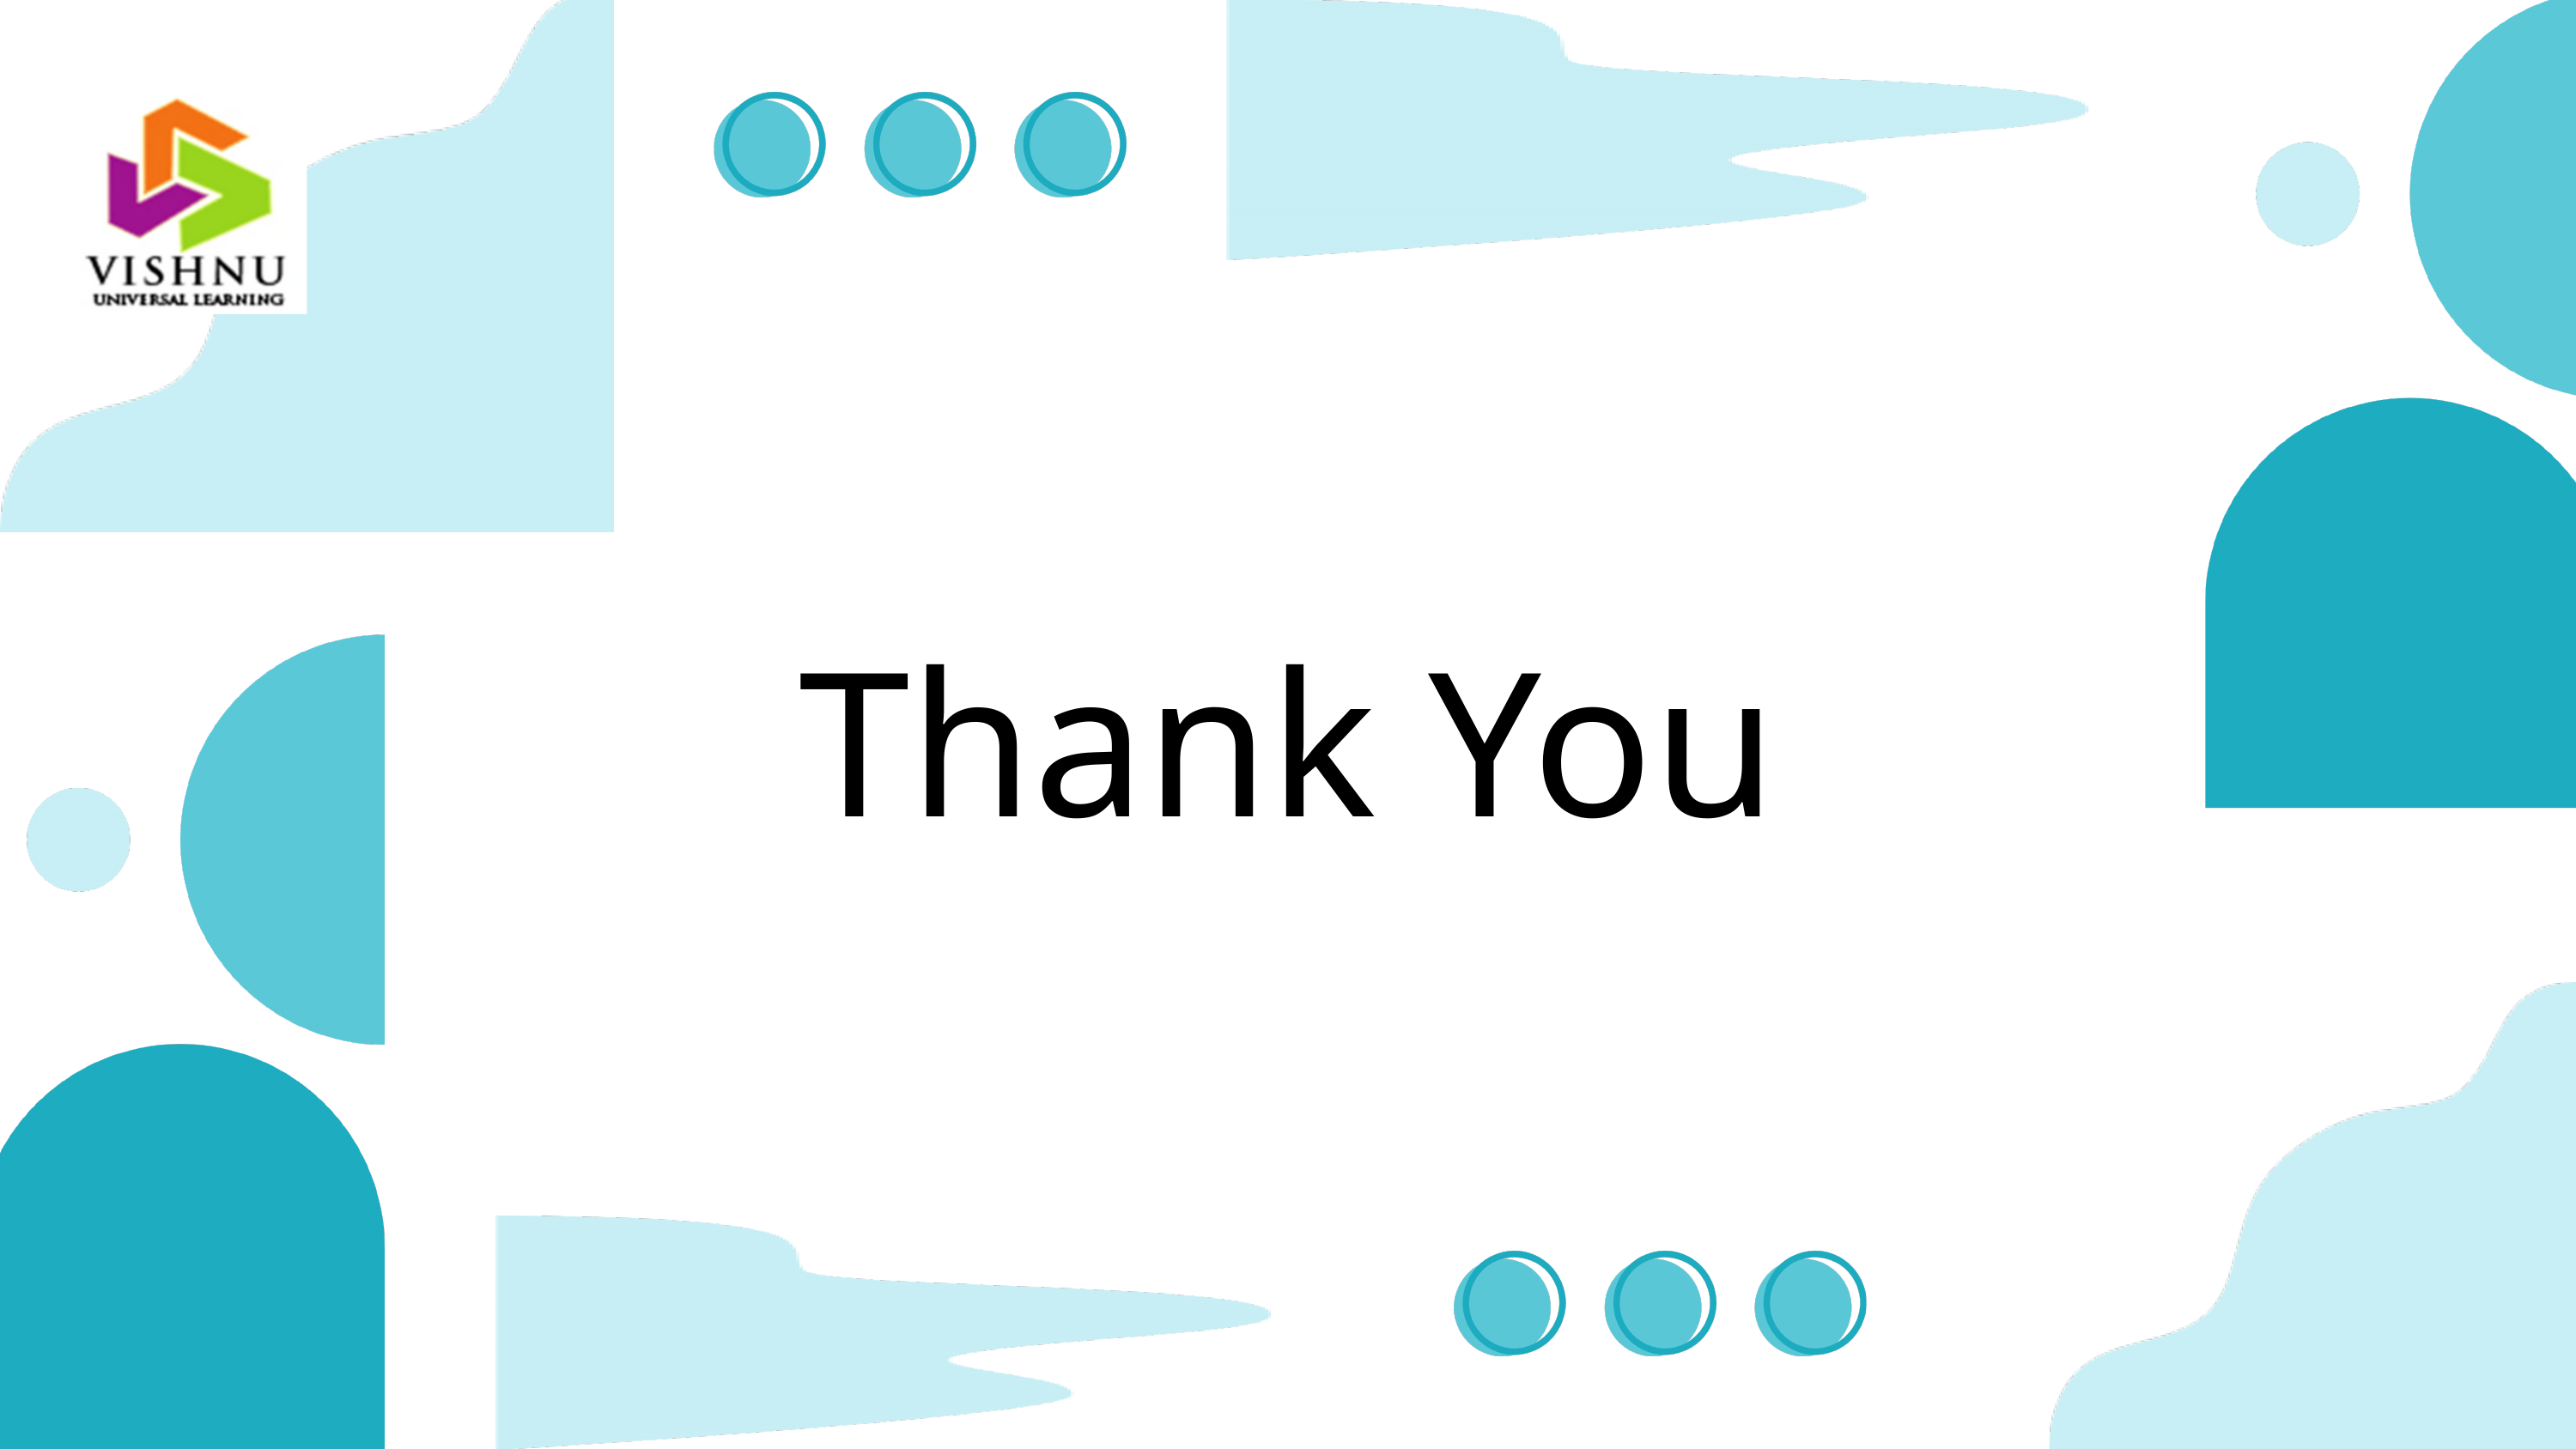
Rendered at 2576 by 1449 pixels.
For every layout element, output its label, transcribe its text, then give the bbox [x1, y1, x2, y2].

text_box [0, 634, 385, 1449]
text_box [495, 1216, 1272, 1449]
text_box [1226, 0, 2089, 261]
text_box [1454, 1251, 1867, 1356]
text_box [714, 92, 1127, 197]
text_box Thank You [709, 576, 1867, 858]
text_box [0, 0, 614, 532]
text_box [64, 92, 307, 314]
text_box [2049, 982, 2576, 1449]
text_box [2205, 0, 2576, 809]
